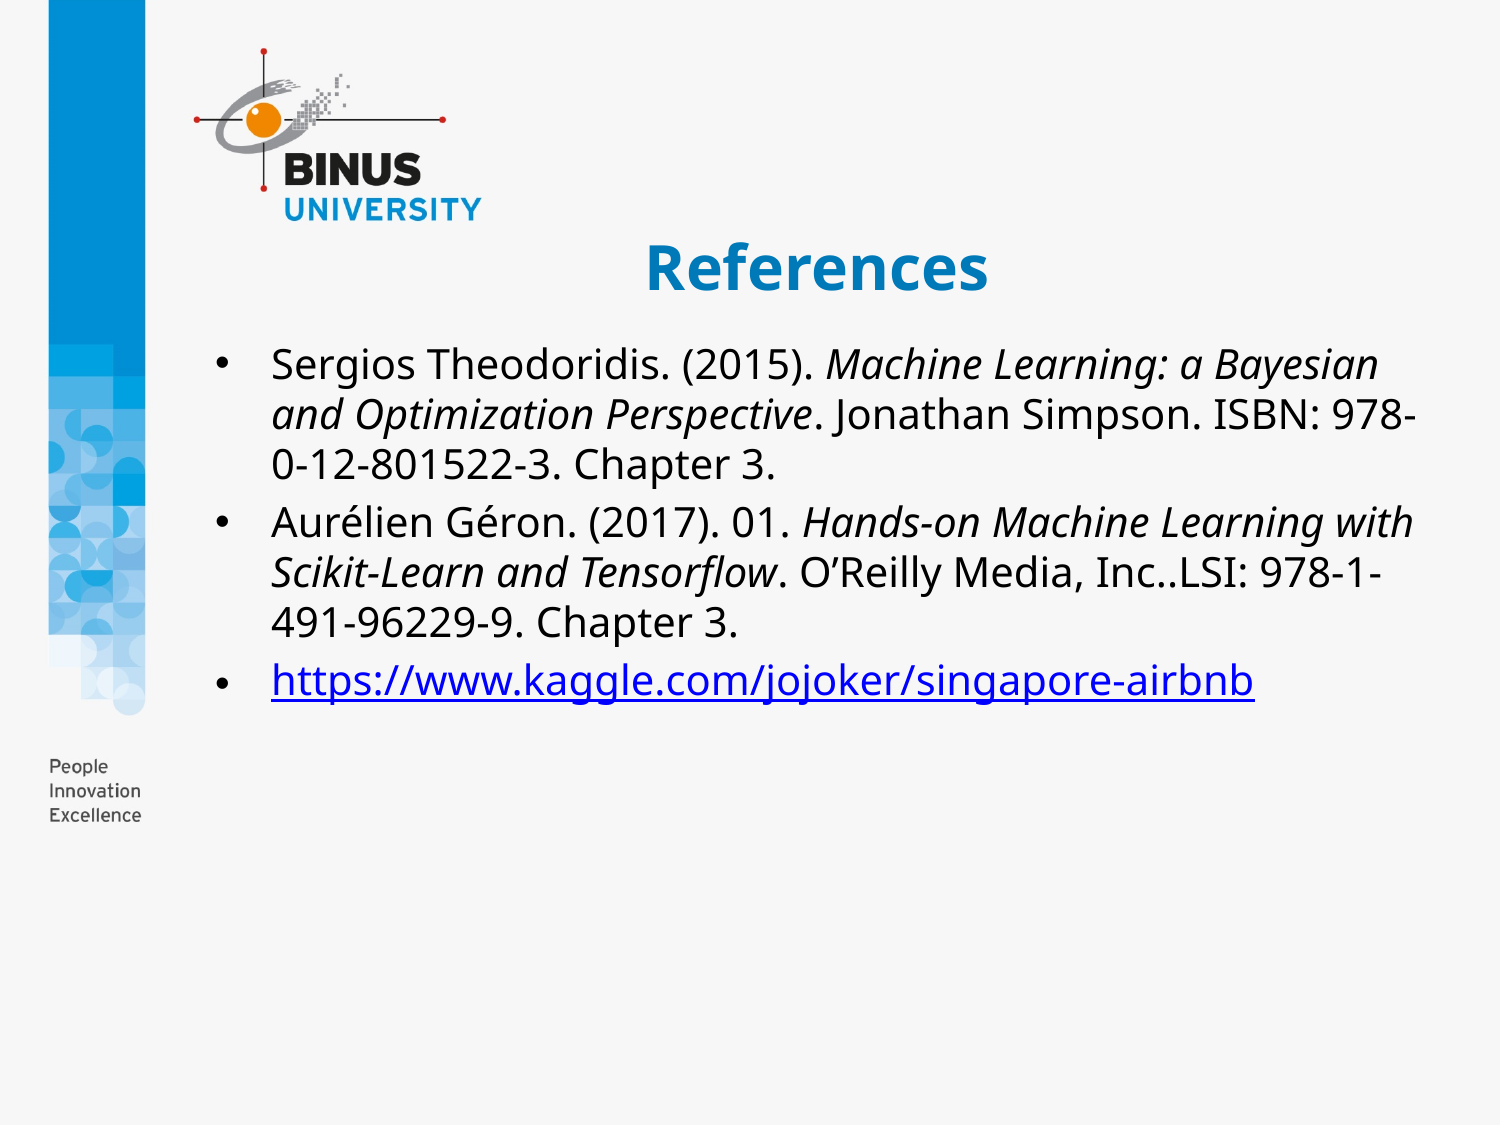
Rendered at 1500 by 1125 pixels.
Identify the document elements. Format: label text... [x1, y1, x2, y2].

title References [200, 200, 1435, 329]
picture [0, 0, 1500, 845]
list Sergios Theodoridis. (2015). Machine Learning: a Bayesian and Optimization Perspective. Jonathan Simpson. ISBN: 978-0-12-801522-3. Chapter 3. Aurélien Géron. (2017). 01. Hands-on Machine Learning with Scikit-Learn and Tensorflow. O’Reilly Media, Inc..LSI: 978-1-491-96229-9. Chapter 3. https://www.kaggle.com/jojoker/singapore-airbnb [200, 329, 1436, 1062]
